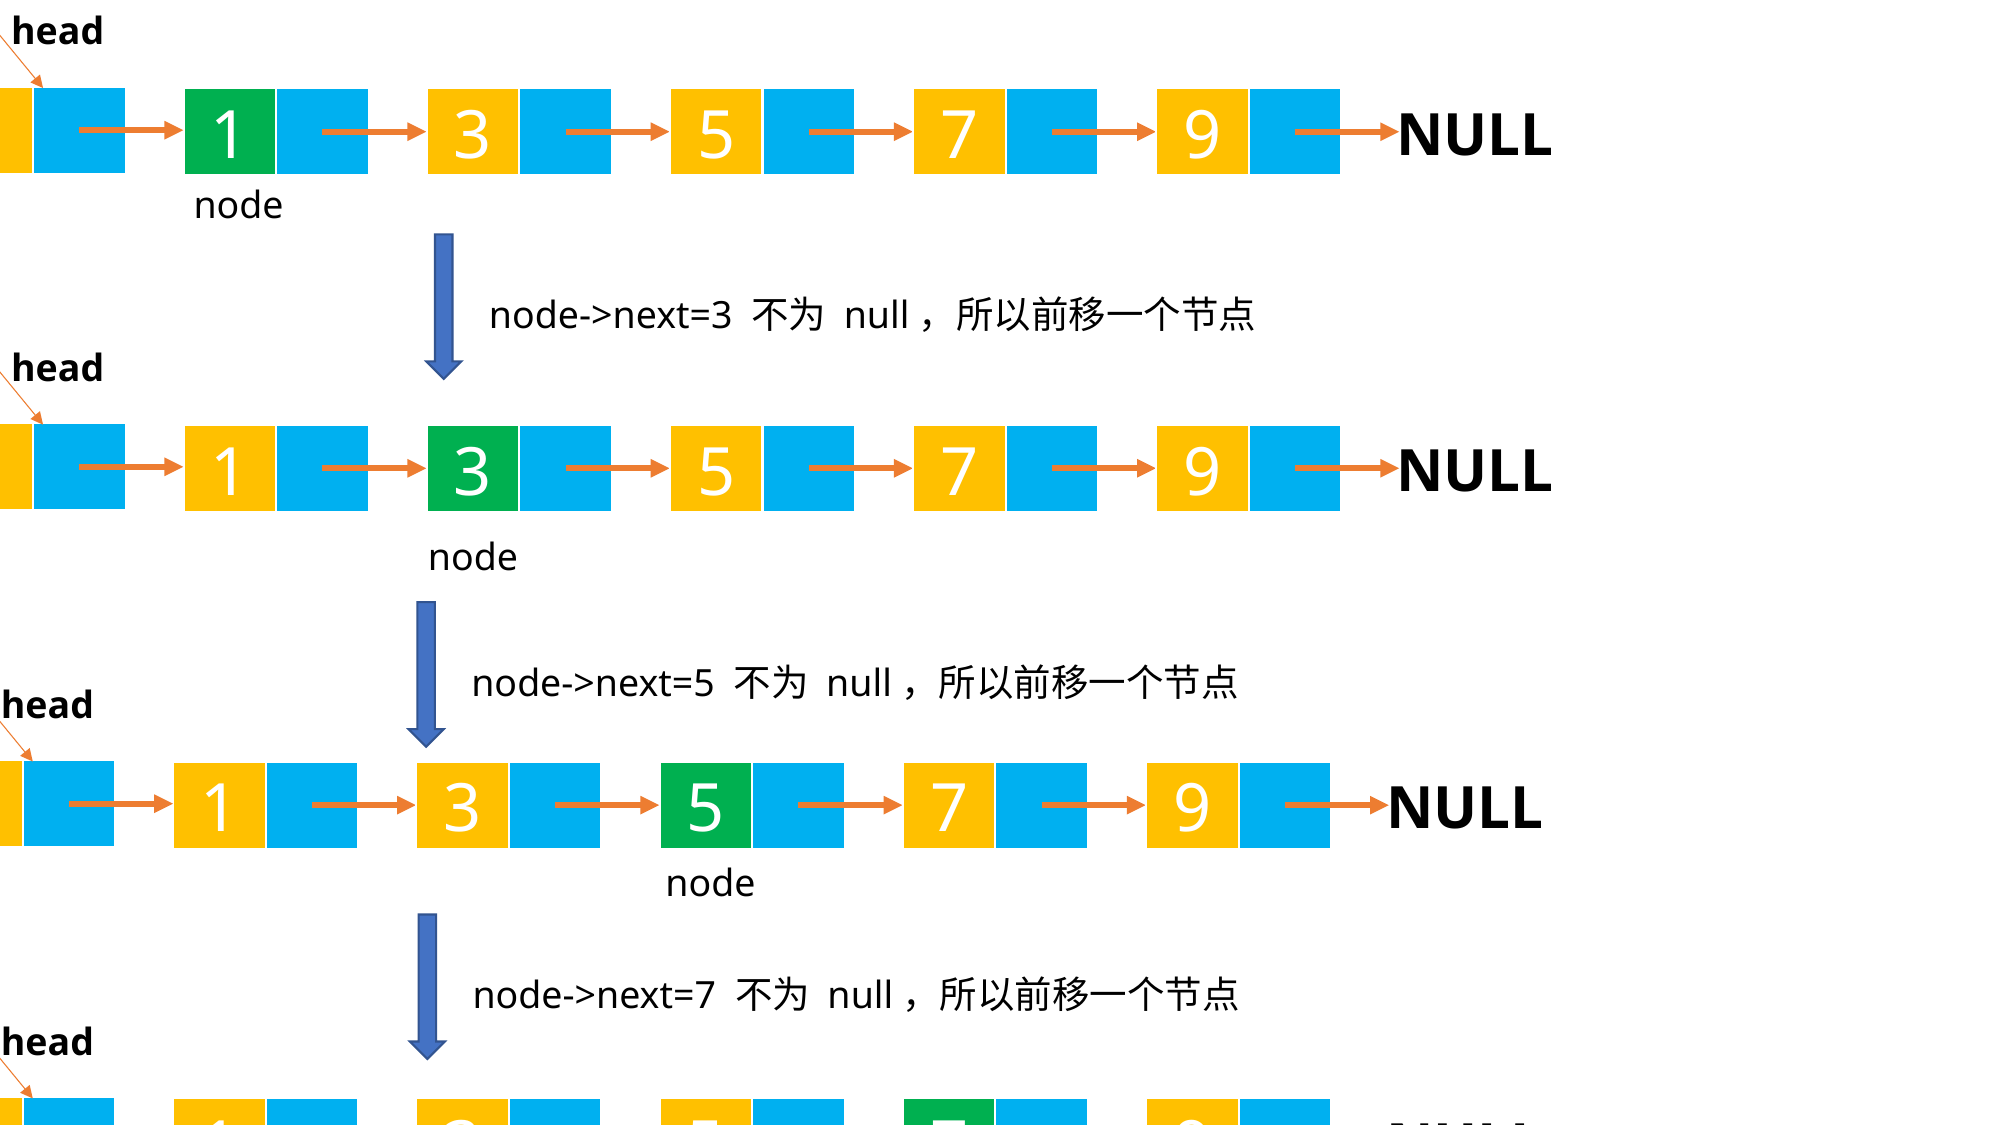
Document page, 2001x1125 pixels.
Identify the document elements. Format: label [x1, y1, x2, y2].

text_box [0, 0, 1563, 1125]
